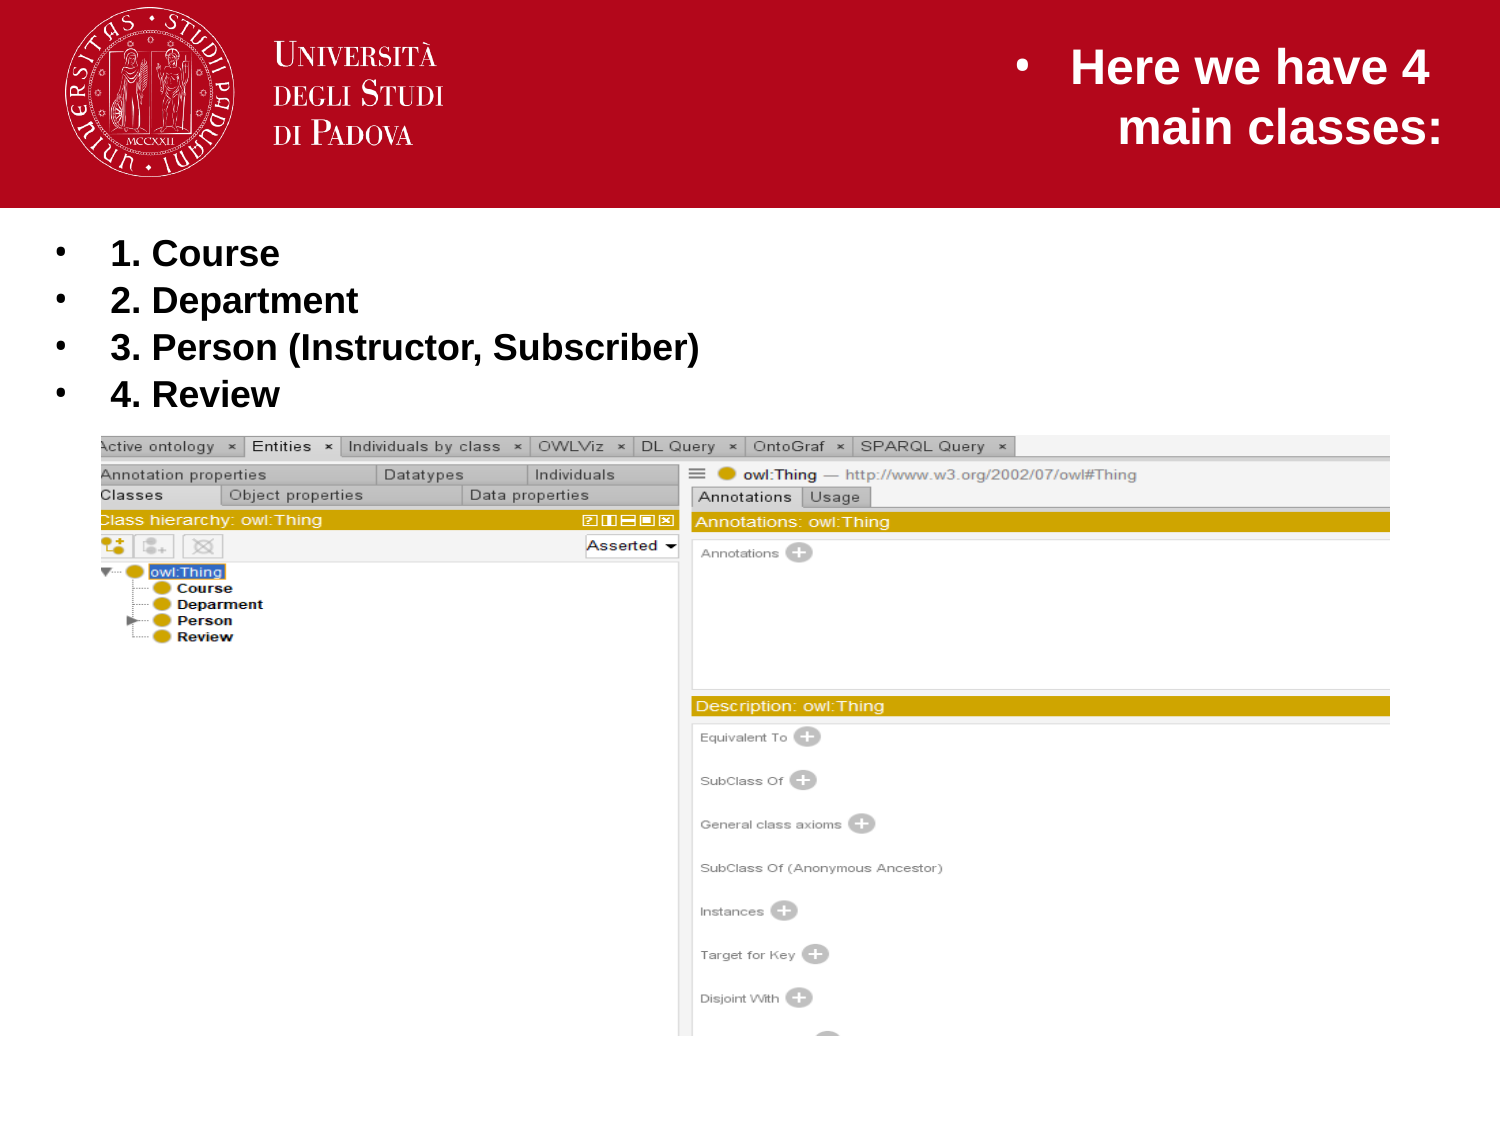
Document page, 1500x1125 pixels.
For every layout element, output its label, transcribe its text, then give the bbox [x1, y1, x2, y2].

picture [101, 434, 1390, 1036]
text_box 1. Course 2. Department 3. Person (Instructor, Subscriber) 4. Review [51, 226, 1429, 415]
picture [64, 7, 443, 177]
text_box [0, 0, 1500, 208]
title Here we have 4 main classes: [55, 32, 1445, 223]
